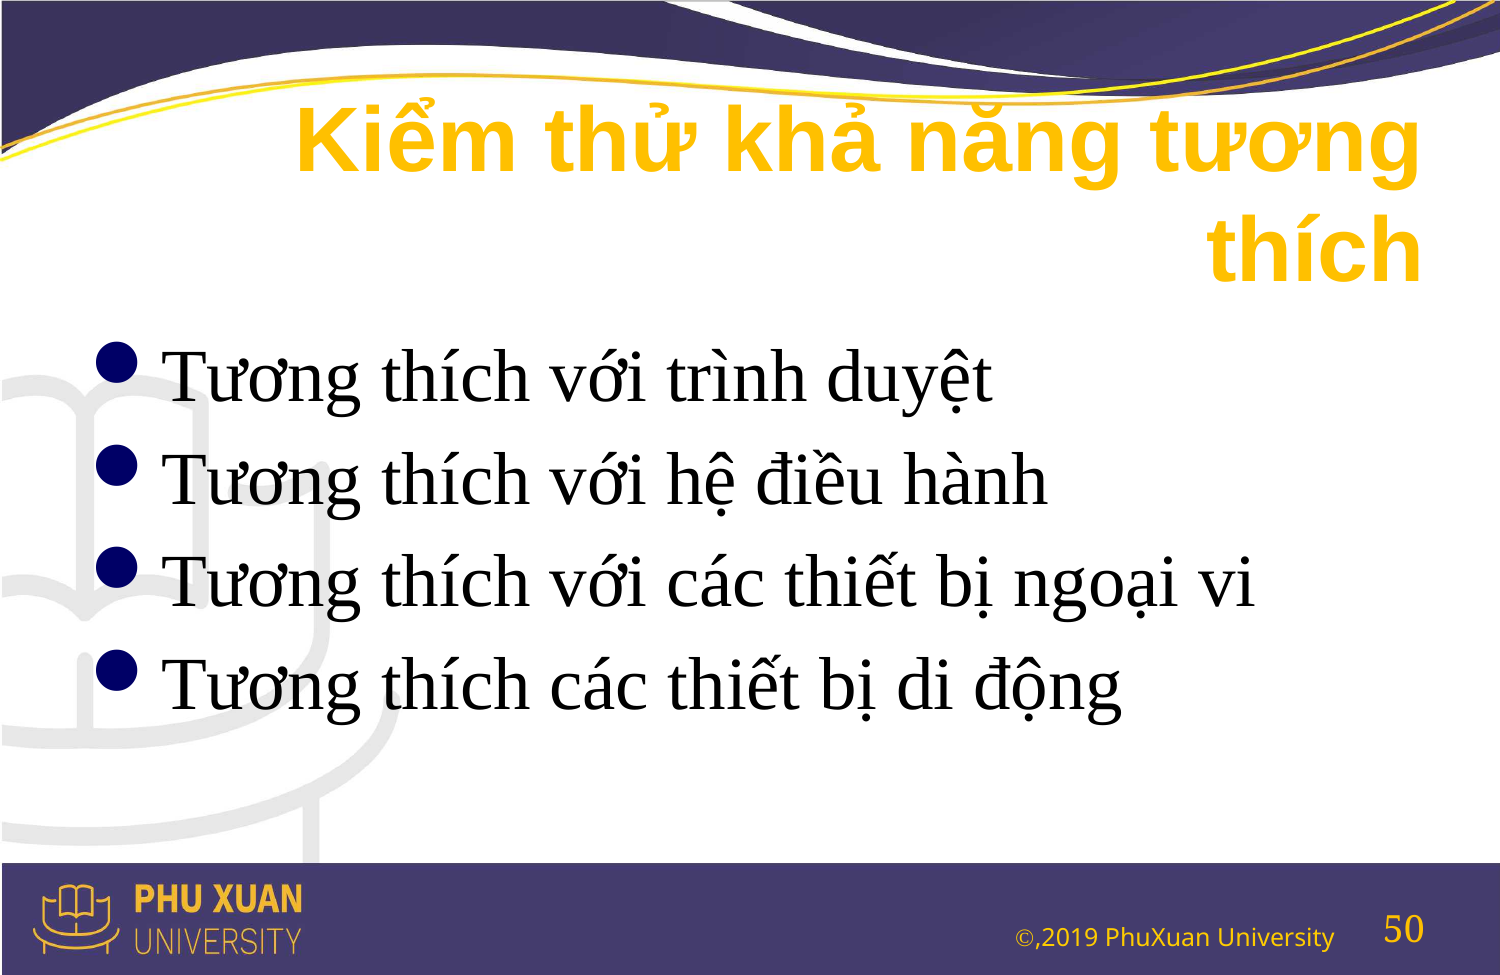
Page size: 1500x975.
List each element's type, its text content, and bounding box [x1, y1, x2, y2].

list Tương thích với trình duyệt Tương thích với hệ điều hành Tương thích với các thiết bị ngoại vi Tương thích các thiết bị di động [75, 216, 1425, 841]
picture [0, 0, 1500, 975]
slide_number 50 [1299, 903, 1425, 956]
title Kiểm thử khả năng tương thích [75, 137, 1425, 216]
